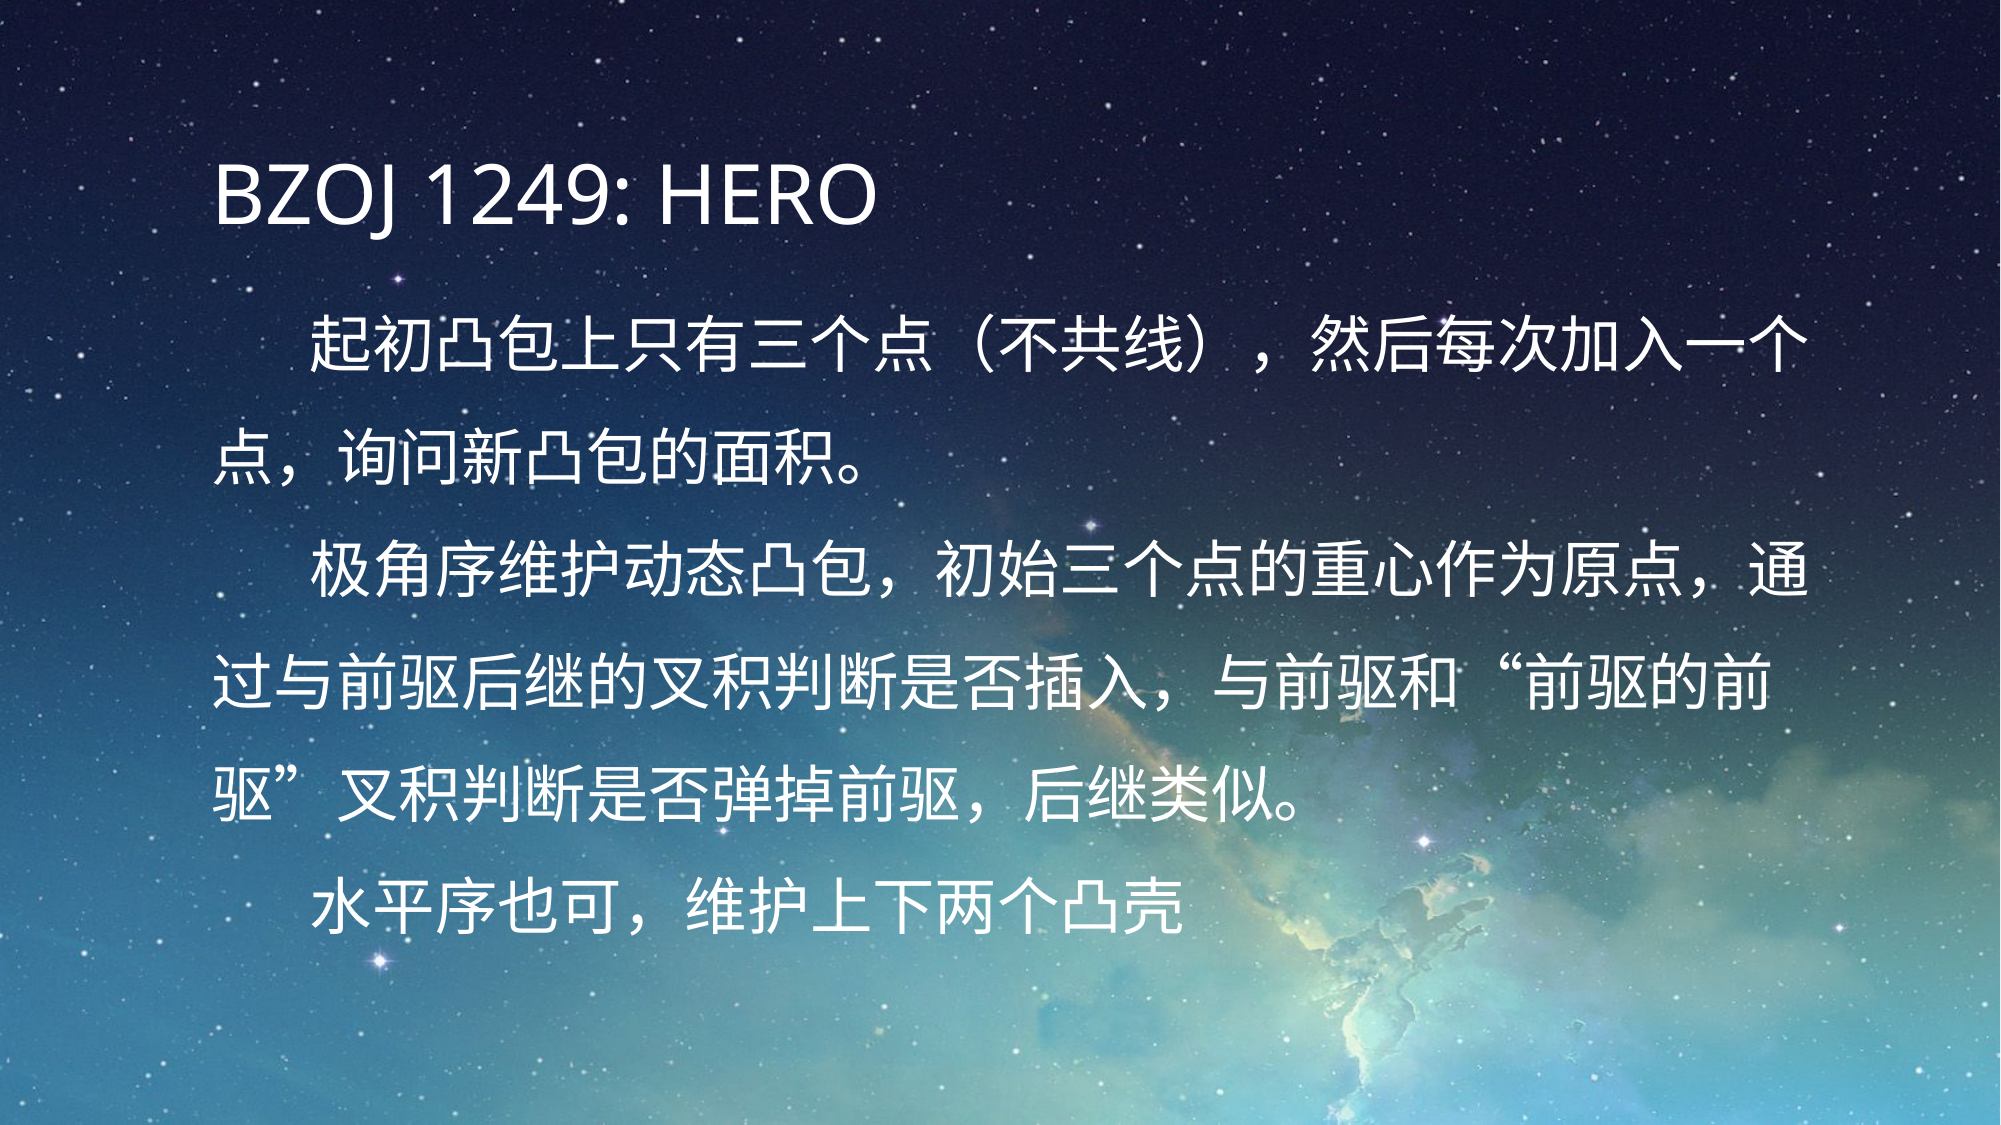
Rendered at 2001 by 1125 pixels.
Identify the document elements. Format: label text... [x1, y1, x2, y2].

picture [0, 0, 2001, 1125]
text_box 起初凸包上只有三个点（不共线），然后每次加入一个点，询问新凸包的面积。 极角序维护动态凸包，初始三个点的重心作为原点，通过与前驱后继的叉积判断是否插入，与前驱和“前驱的前驱”叉积判断是否弹掉前驱，后继类似。 水平序也可，维护上下两个凸壳 [196, 260, 1858, 950]
text_box BZOJ 1249: HERO [196, 133, 1746, 249]
